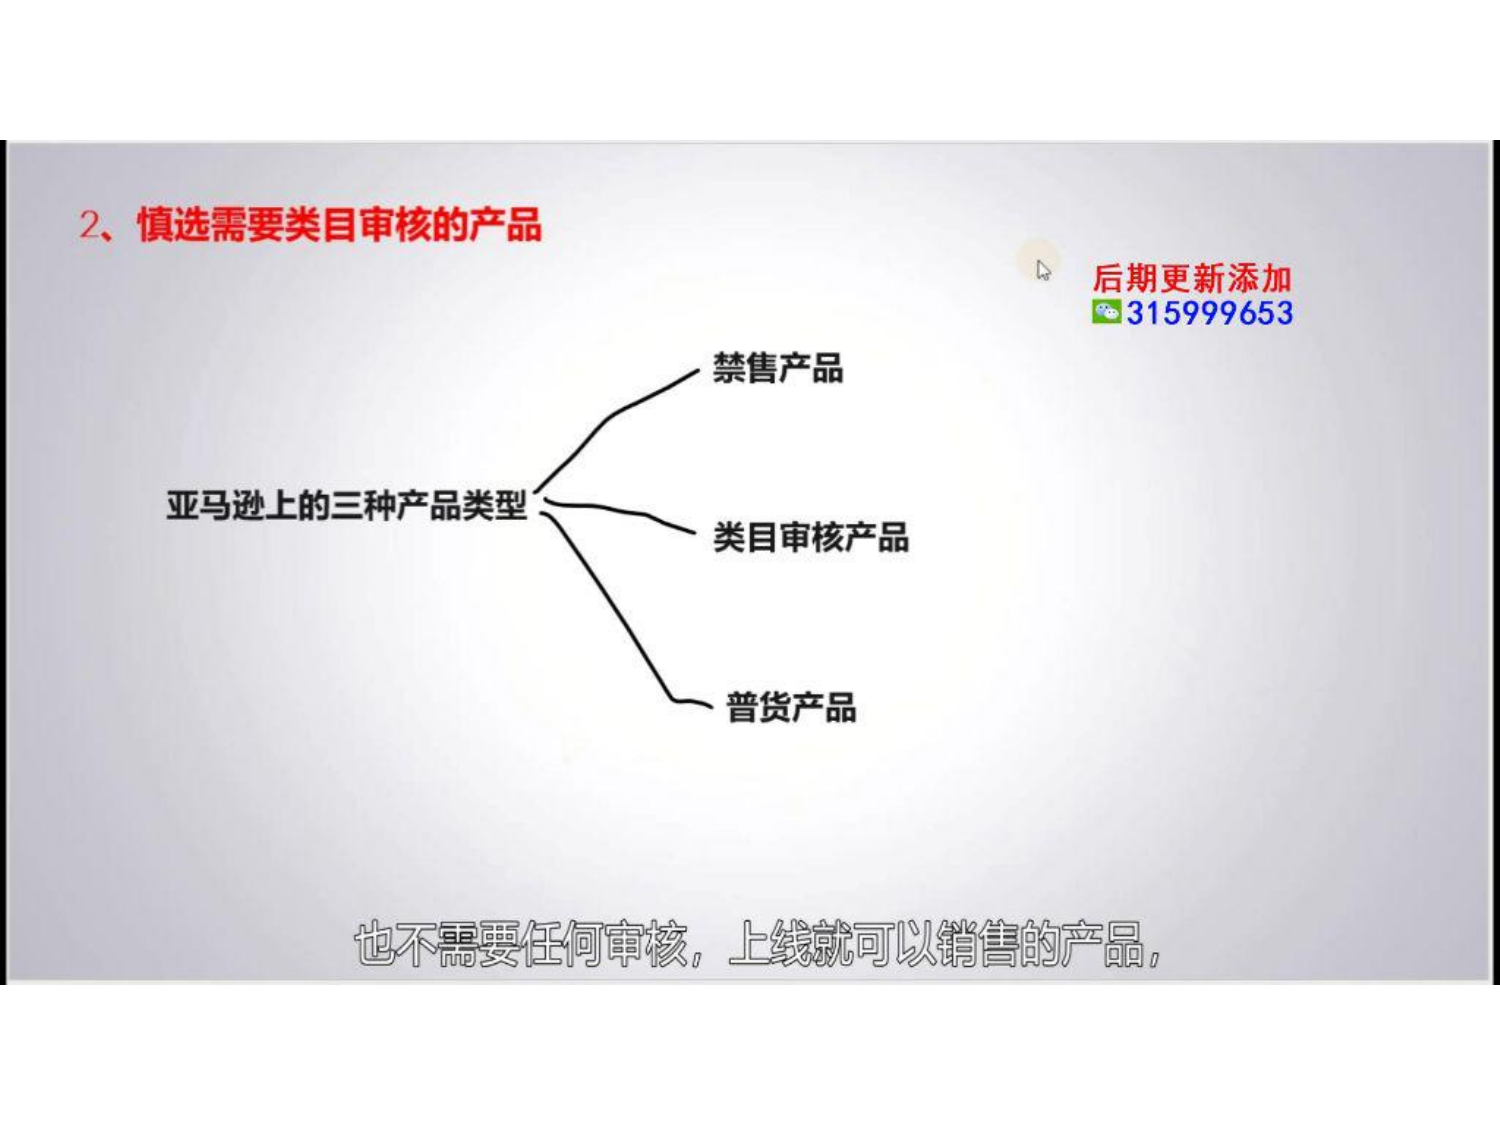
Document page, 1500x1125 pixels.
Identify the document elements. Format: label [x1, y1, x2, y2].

picture [0, 140, 1500, 985]
